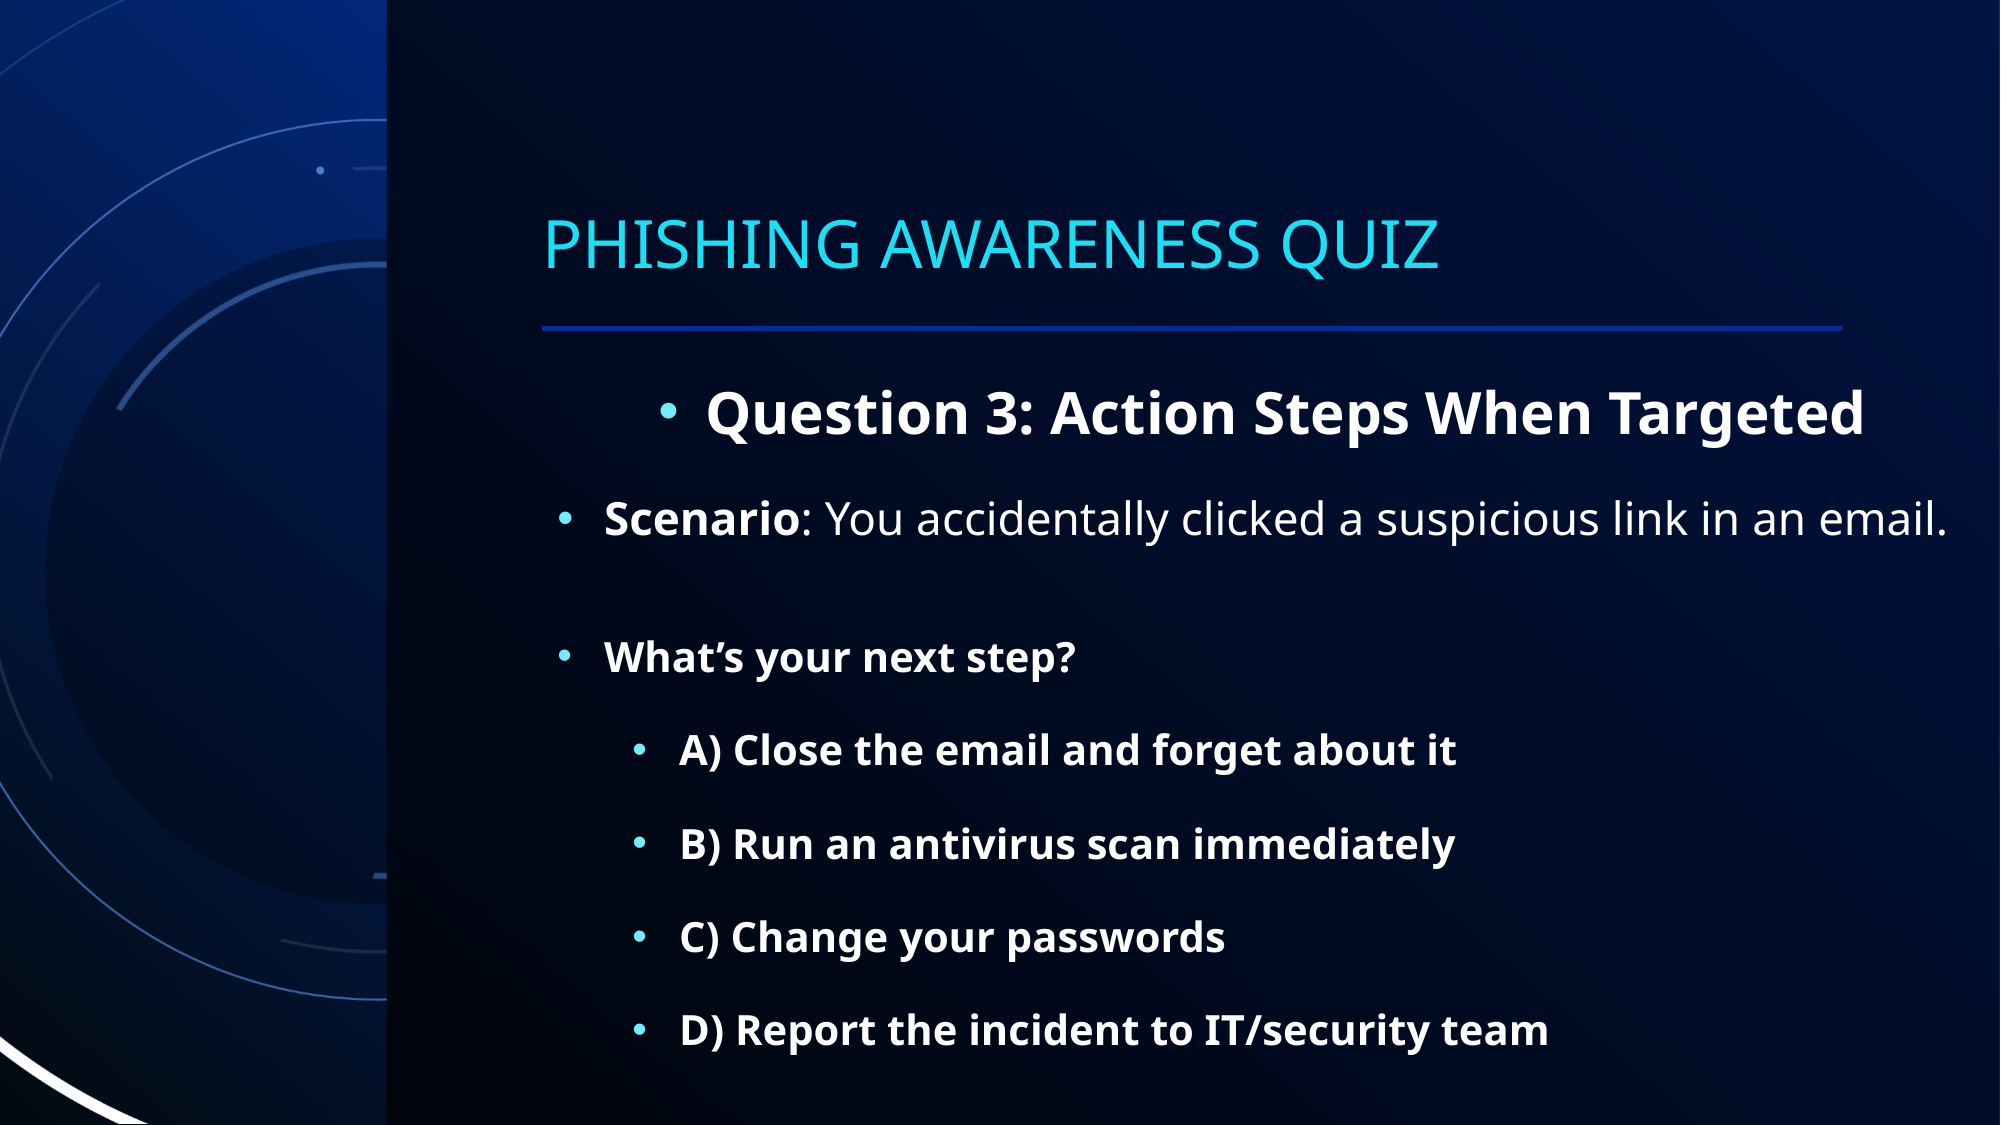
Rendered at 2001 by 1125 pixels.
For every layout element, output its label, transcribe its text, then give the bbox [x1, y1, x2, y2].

title Phishing Awareness Quiz [542, 18, 1760, 291]
list Question 3: Action Steps When Targeted Scenario: You accidentally clicked a suspicious link in an email. What’s your next step? A) Close the email and forget about it B) Run an antivirus scan immediately C) Change your passwords D) Report the incident to IT/security team [542, 354, 1983, 1107]
picture [0, 0, 387, 1124]
